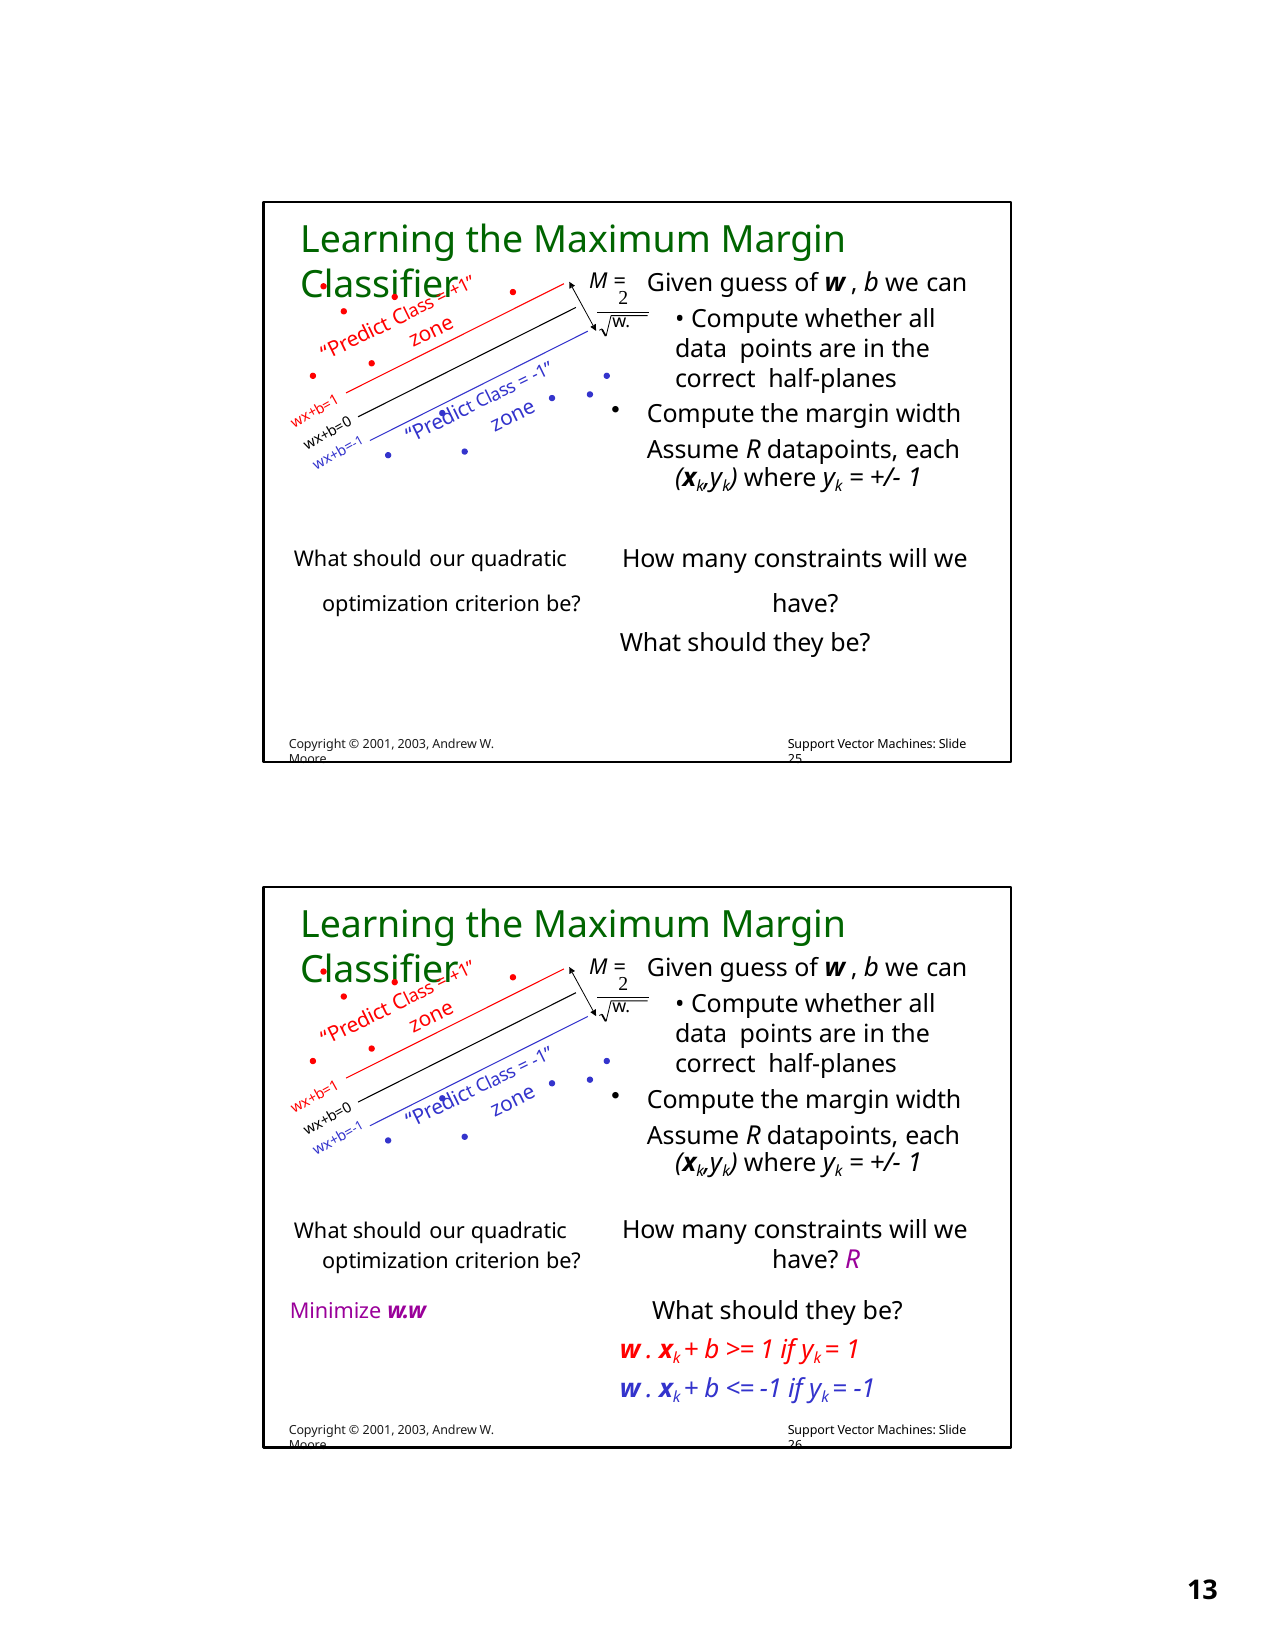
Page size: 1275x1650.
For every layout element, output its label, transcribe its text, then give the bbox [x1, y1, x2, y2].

text_box Copyright © 2001, 2003, Andrew W. Moore [288, 763, 532, 767]
text_box [263, 201, 1012, 763]
text_box Copyright © 2001, 2003, Andrew W. Moore [288, 1448, 532, 1452]
slide_number 10 [1182, 1570, 1226, 1650]
text_box Support Vector Machines: Slide 26 [787, 1448, 980, 1452]
text_box Support Vector Machines: Slide 25 [787, 763, 980, 767]
text_box [263, 887, 1012, 1448]
